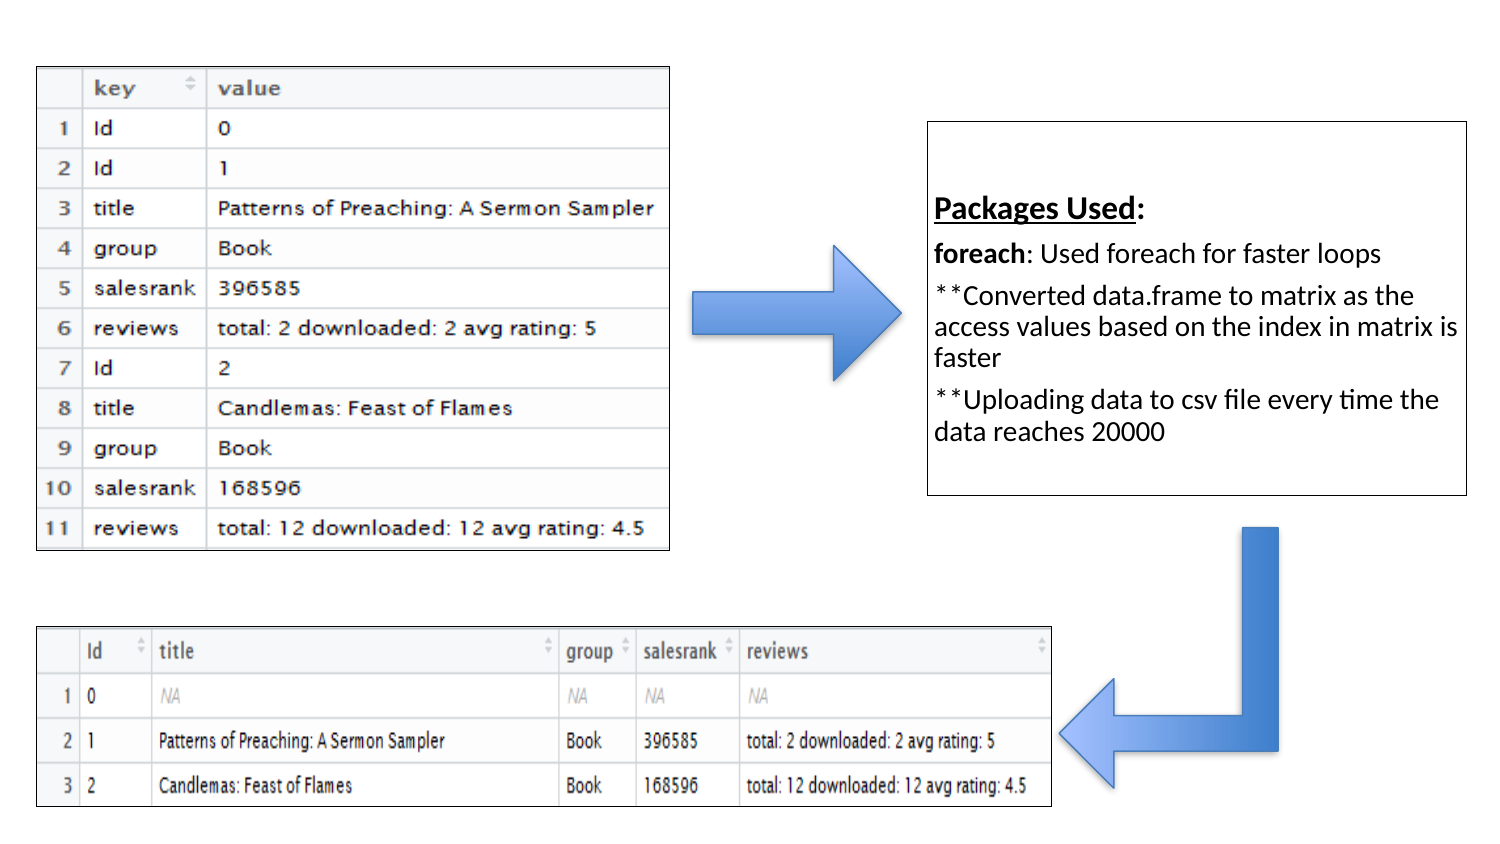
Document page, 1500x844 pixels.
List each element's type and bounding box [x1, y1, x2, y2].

text_box [35, 65, 1468, 807]
